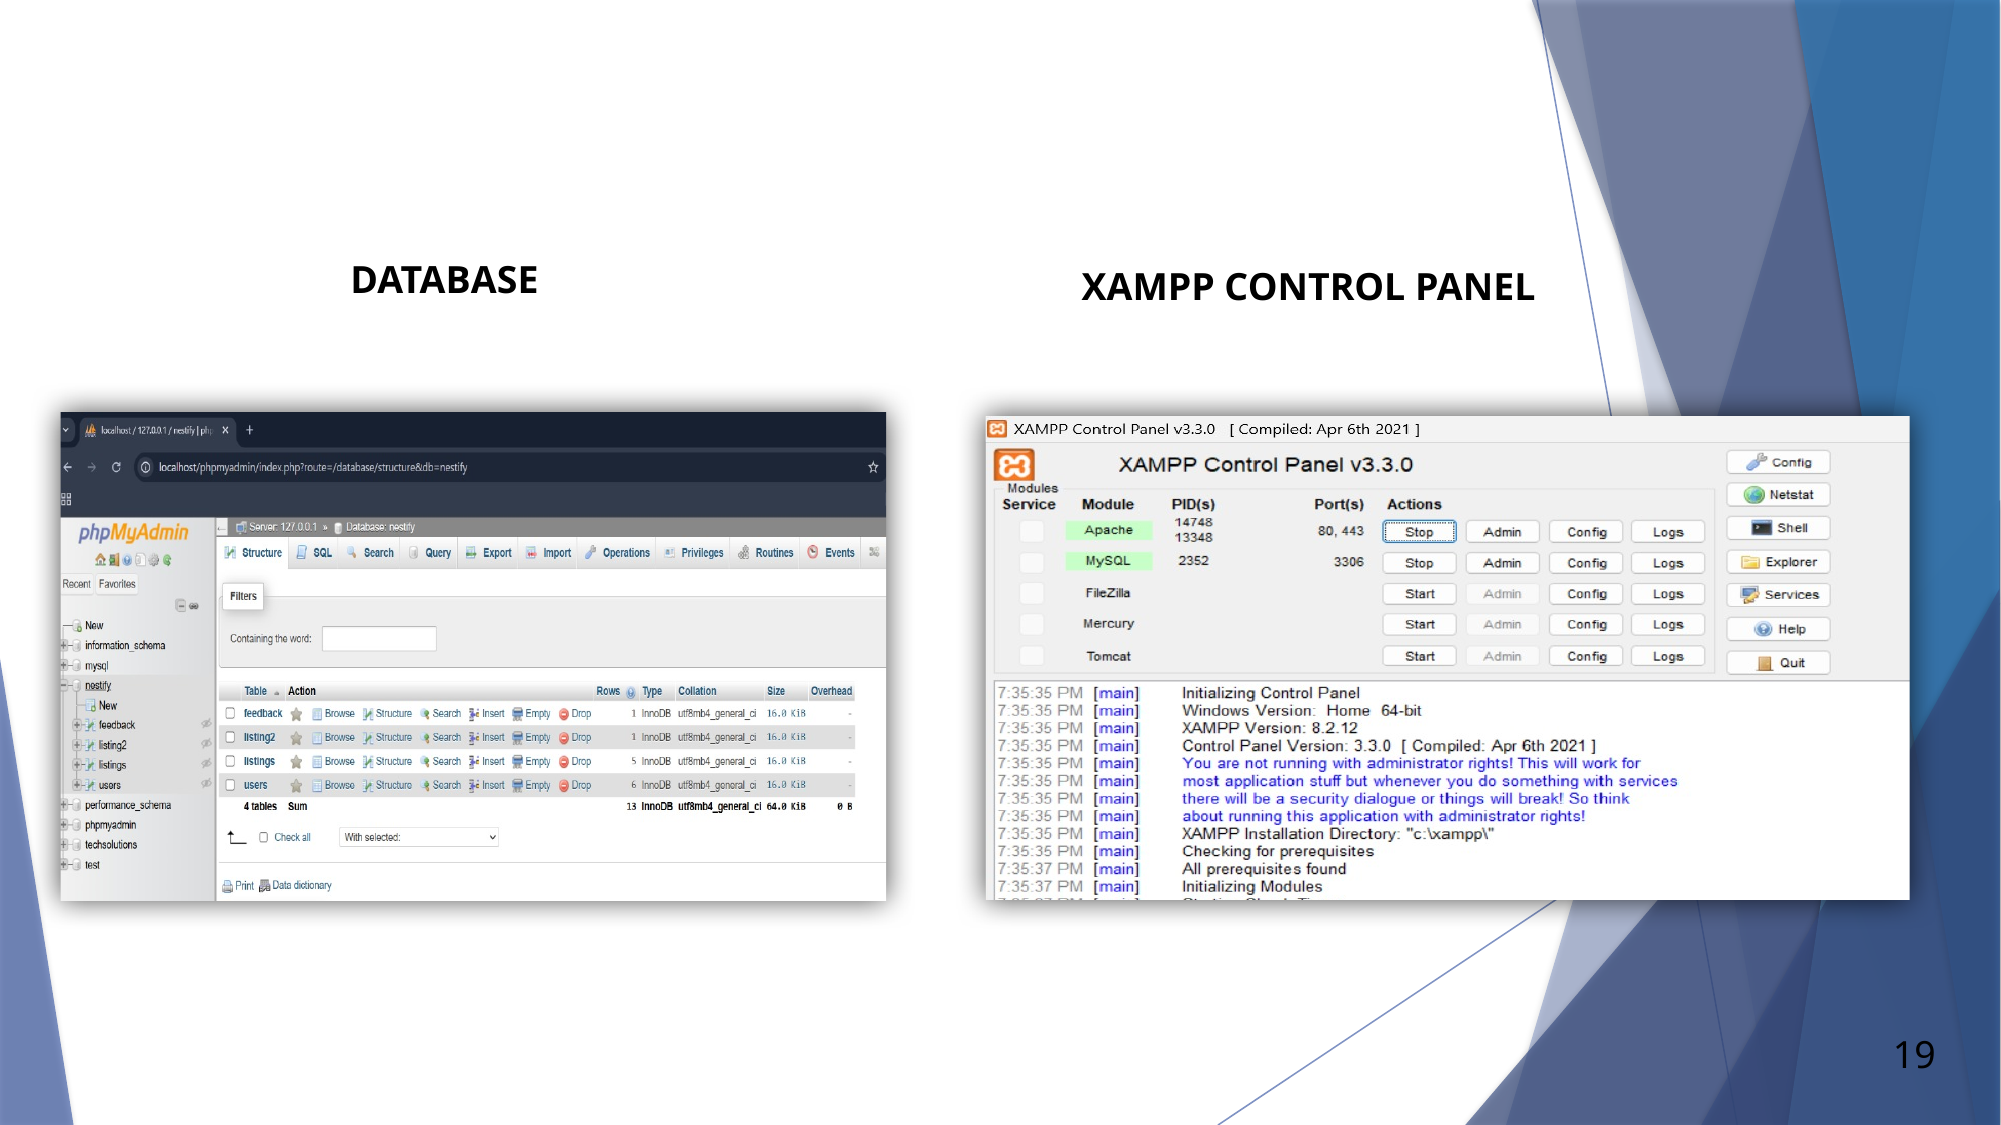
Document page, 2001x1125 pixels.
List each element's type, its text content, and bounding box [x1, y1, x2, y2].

text_box XAMPP CONTROL PANEL [1066, 256, 1614, 316]
text_box DATABASE [335, 248, 817, 309]
text_box 19 [1878, 1023, 1952, 1084]
picture [985, 415, 1911, 901]
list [60, 412, 887, 901]
title [111, 99, 1522, 317]
